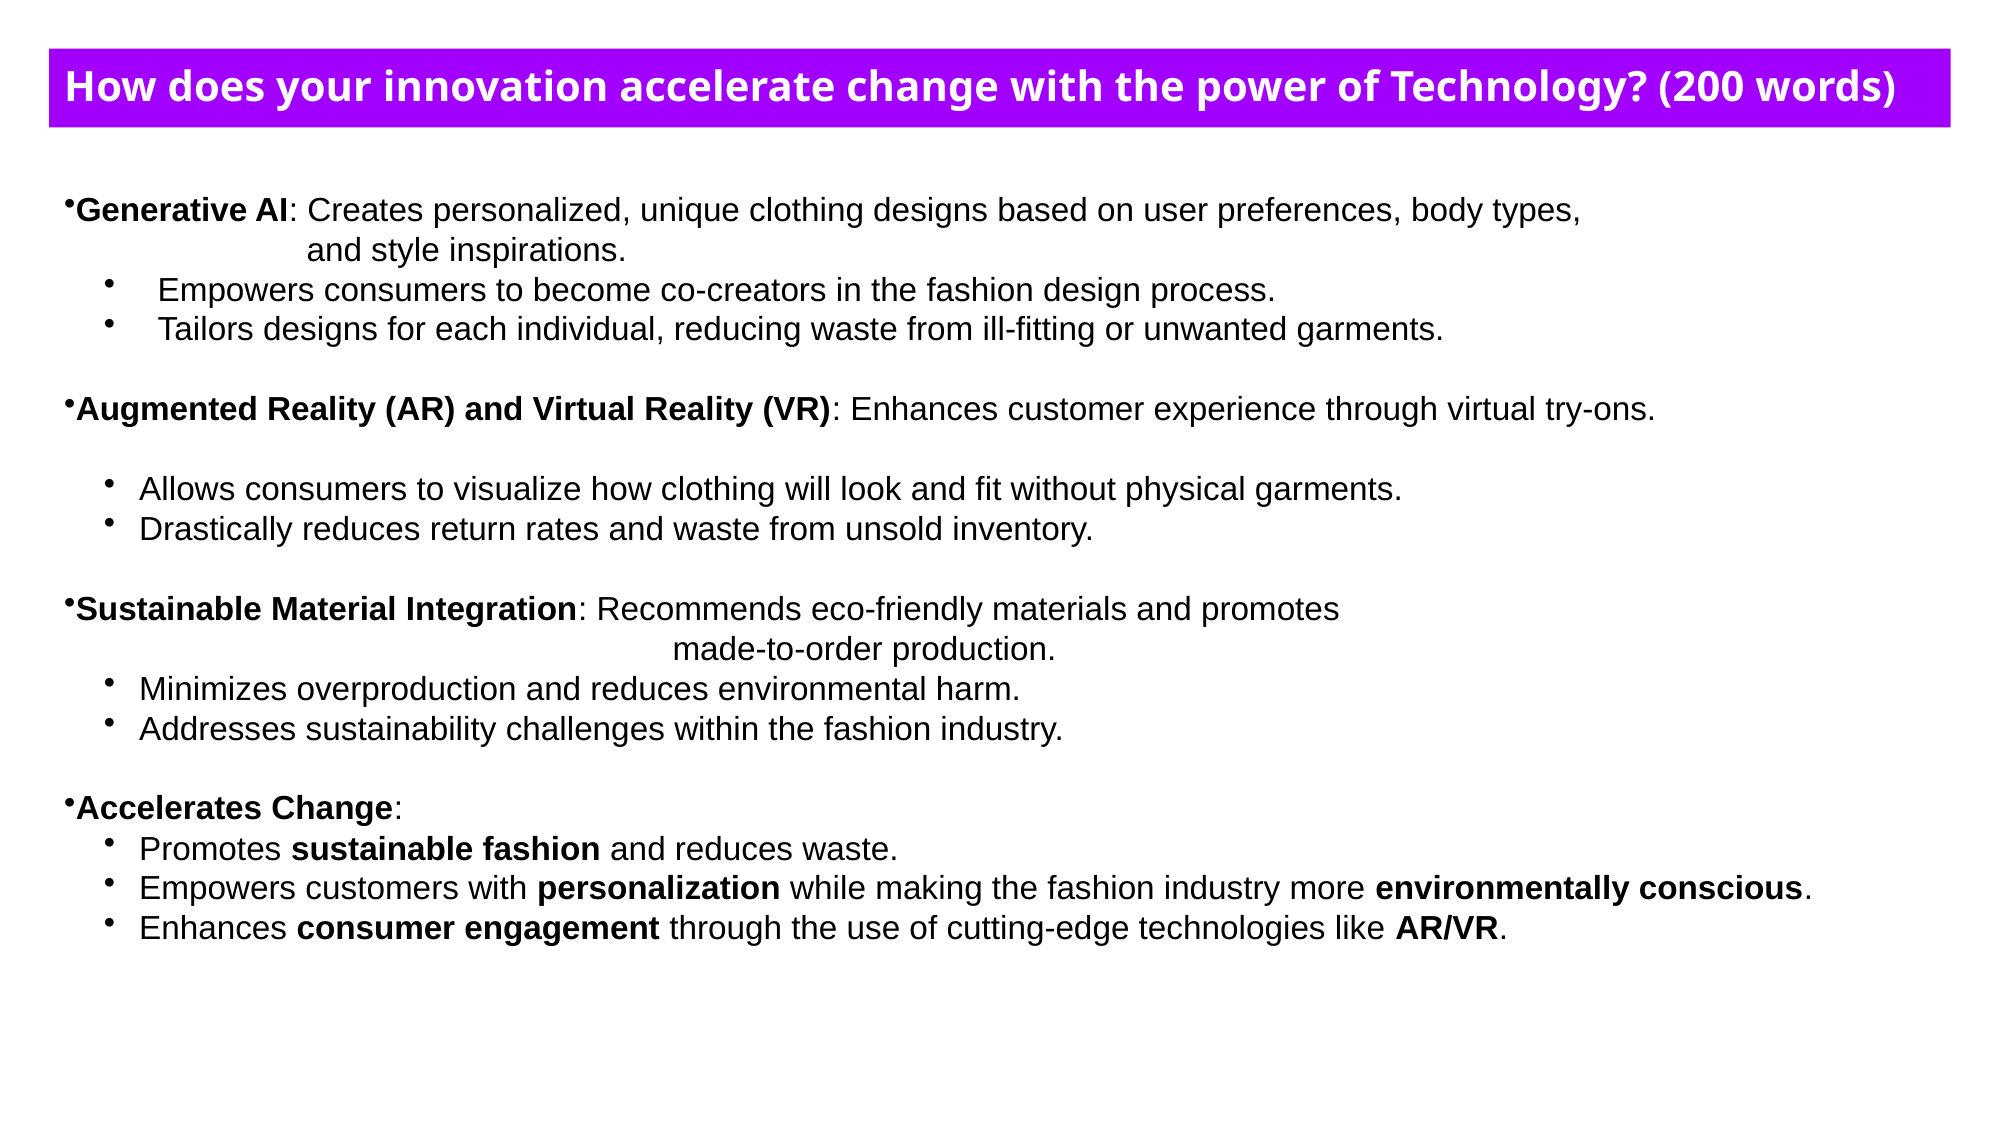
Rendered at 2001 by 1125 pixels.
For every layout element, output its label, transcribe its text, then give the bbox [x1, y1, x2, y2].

text_box Generative AI: Creates personalized, unique clothing designs based on user preferences, body types, and style inspirations. Empowers consumers to become co-creators in the fashion design process. Tailors designs for each individual, reducing waste from ill-fitting or unwanted garments. Augmented Reality (AR) and Virtual Reality (VR): Enhances customer experience through virtual try-ons. Allows consumers to visualize how clothing will look and fit without physical garments. Drastically reduces return rates and waste from unsold inventory. Sustainable Material Integration: Recommends eco-friendly materials and promotes made-to-order production. Minimizes overproduction and reduces environmental harm. Addresses sustainability challenges within the fashion industry. Accelerates Change: Promotes sustainable fashion and reduces waste. Empowers customers with personalization while making the fashion industry more environmentally conscious. Enhances consumer engagement through the use of cutting-edge technologies like AR/VR. [49, 180, 1841, 999]
title How does your innovation accelerate change with the power of Technology? (200 words) [49, 48, 1951, 128]
